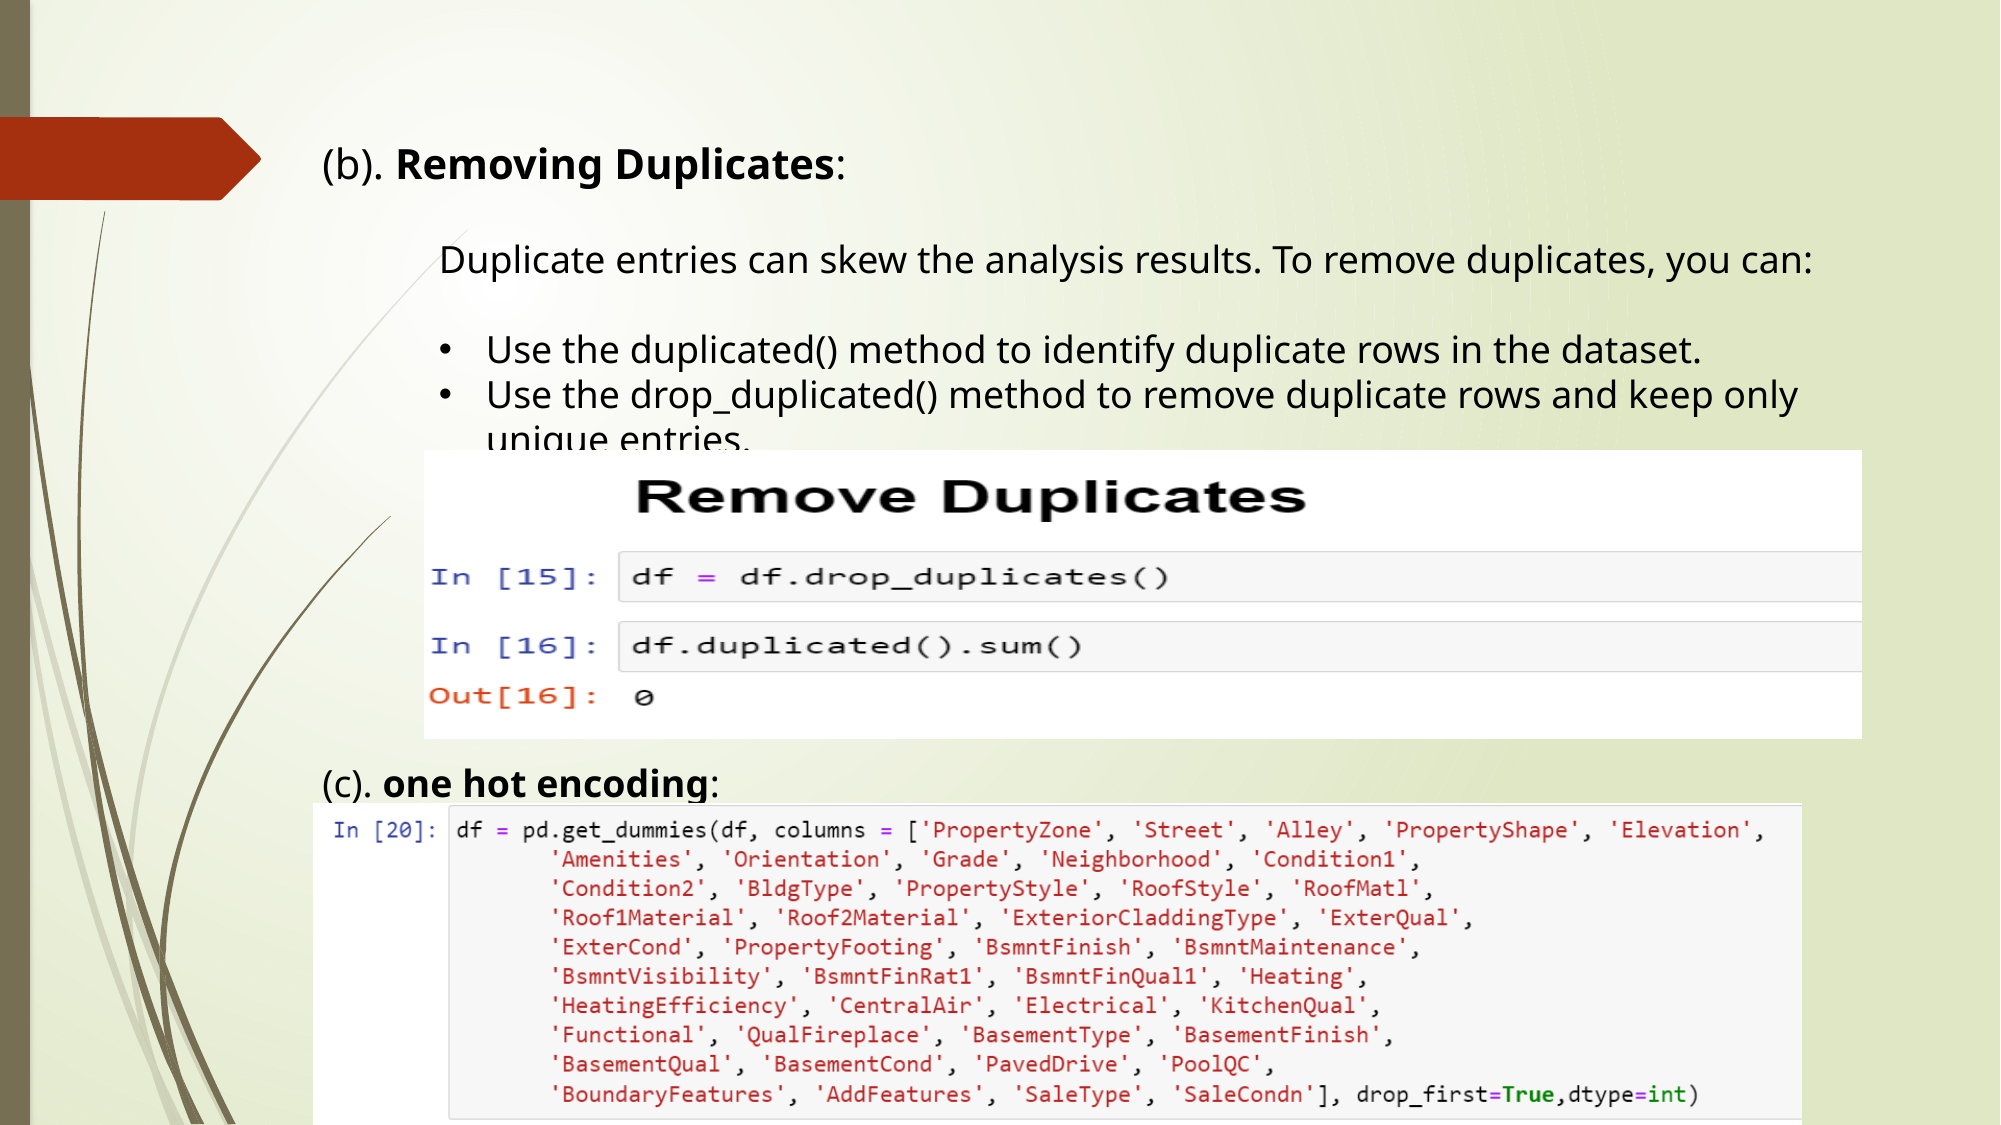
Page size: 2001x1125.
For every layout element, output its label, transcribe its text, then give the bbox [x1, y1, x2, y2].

text_box (c). one hot encoding: [307, 752, 1034, 813]
text_box Duplicate entries can skew the analysis results. To remove duplicates, you can: Use the duplicated() method to identify duplicate rows in the dataset. Use the drop_duplicated() method to remove duplicate rows and keep only unique entries. [424, 228, 1934, 559]
picture [312, 803, 1802, 1125]
text_box (b). Removing Duplicates: [307, 130, 956, 196]
picture [423, 449, 1862, 739]
